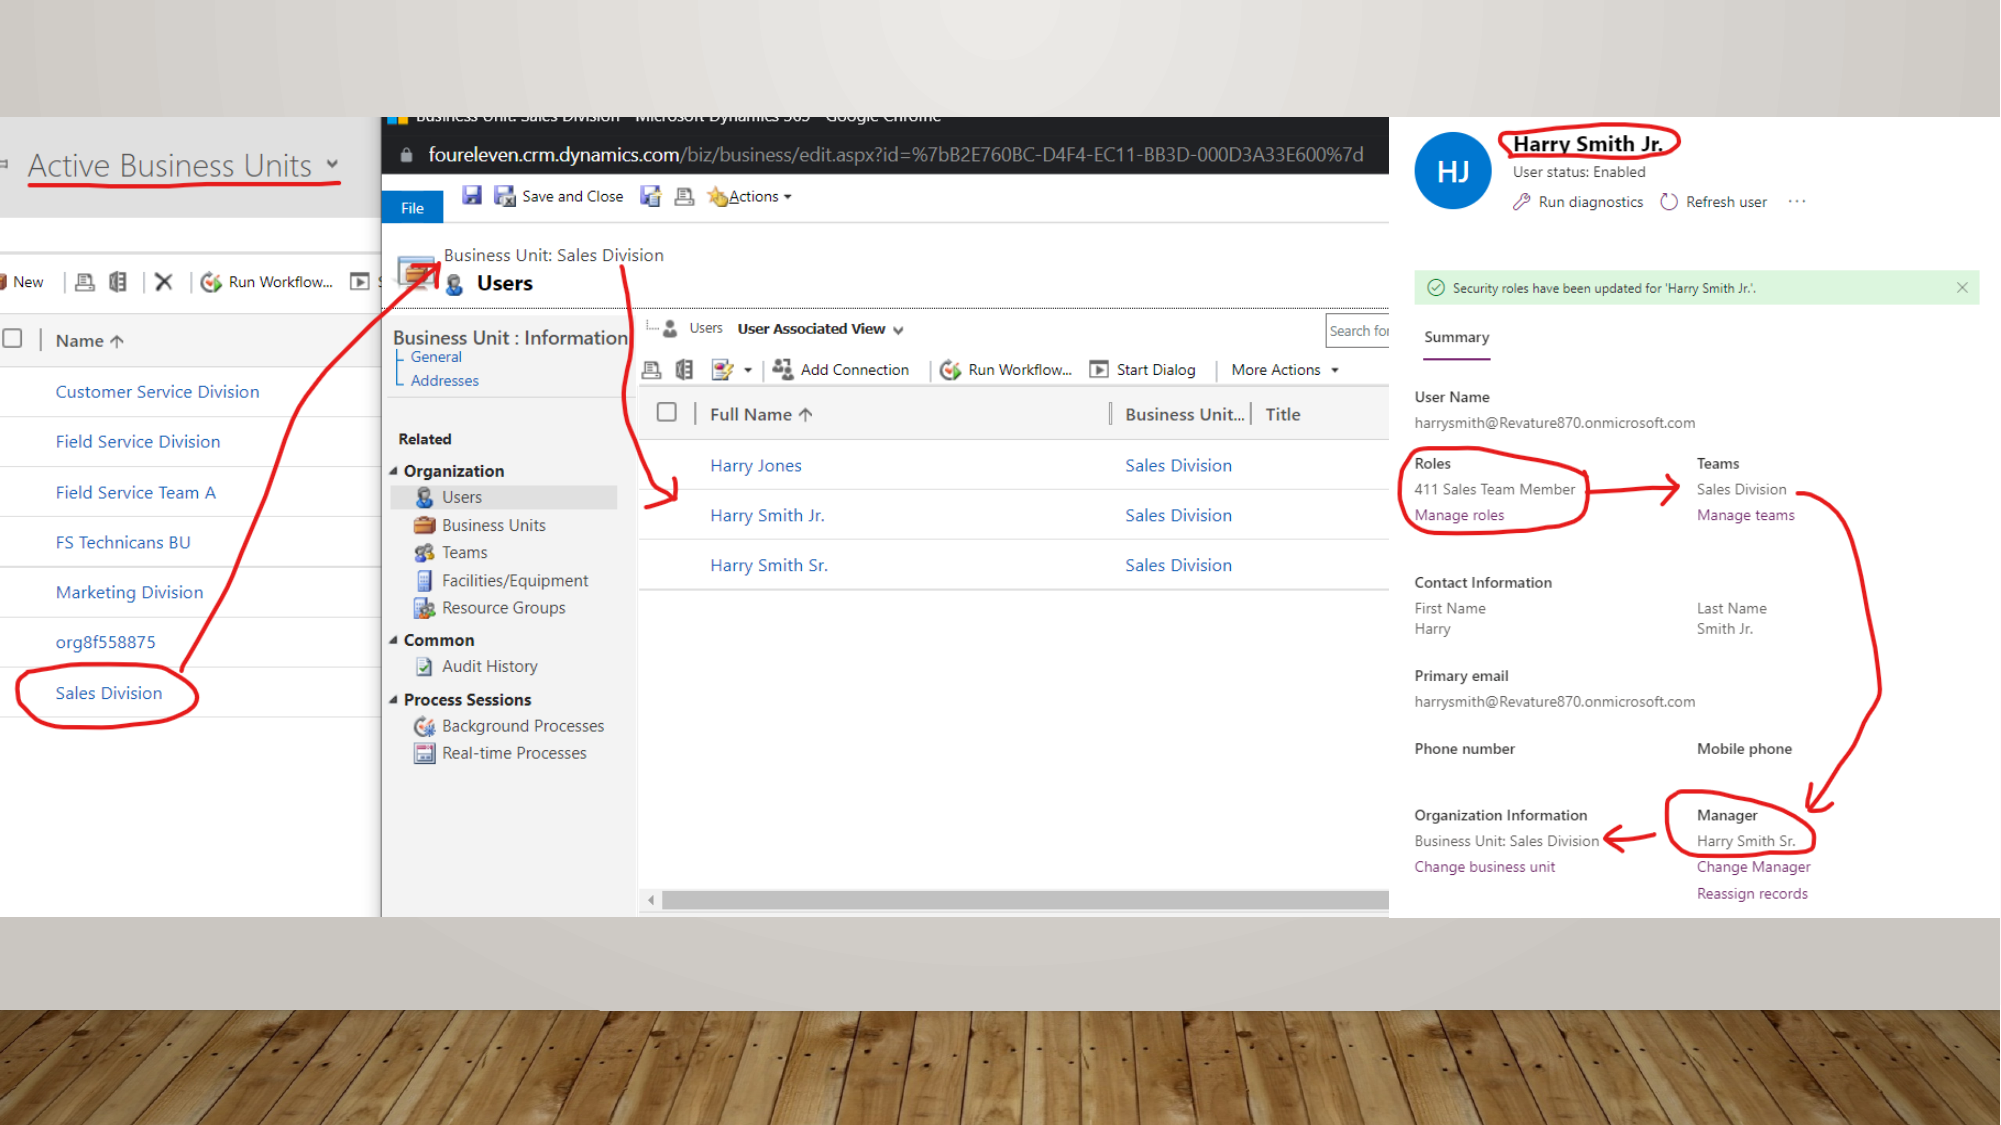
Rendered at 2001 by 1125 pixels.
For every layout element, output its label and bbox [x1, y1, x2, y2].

text_box [0, 918, 2000, 1012]
picture [0, 117, 2000, 919]
text_box [0, 0, 2000, 117]
picture [0, 1012, 2000, 1125]
